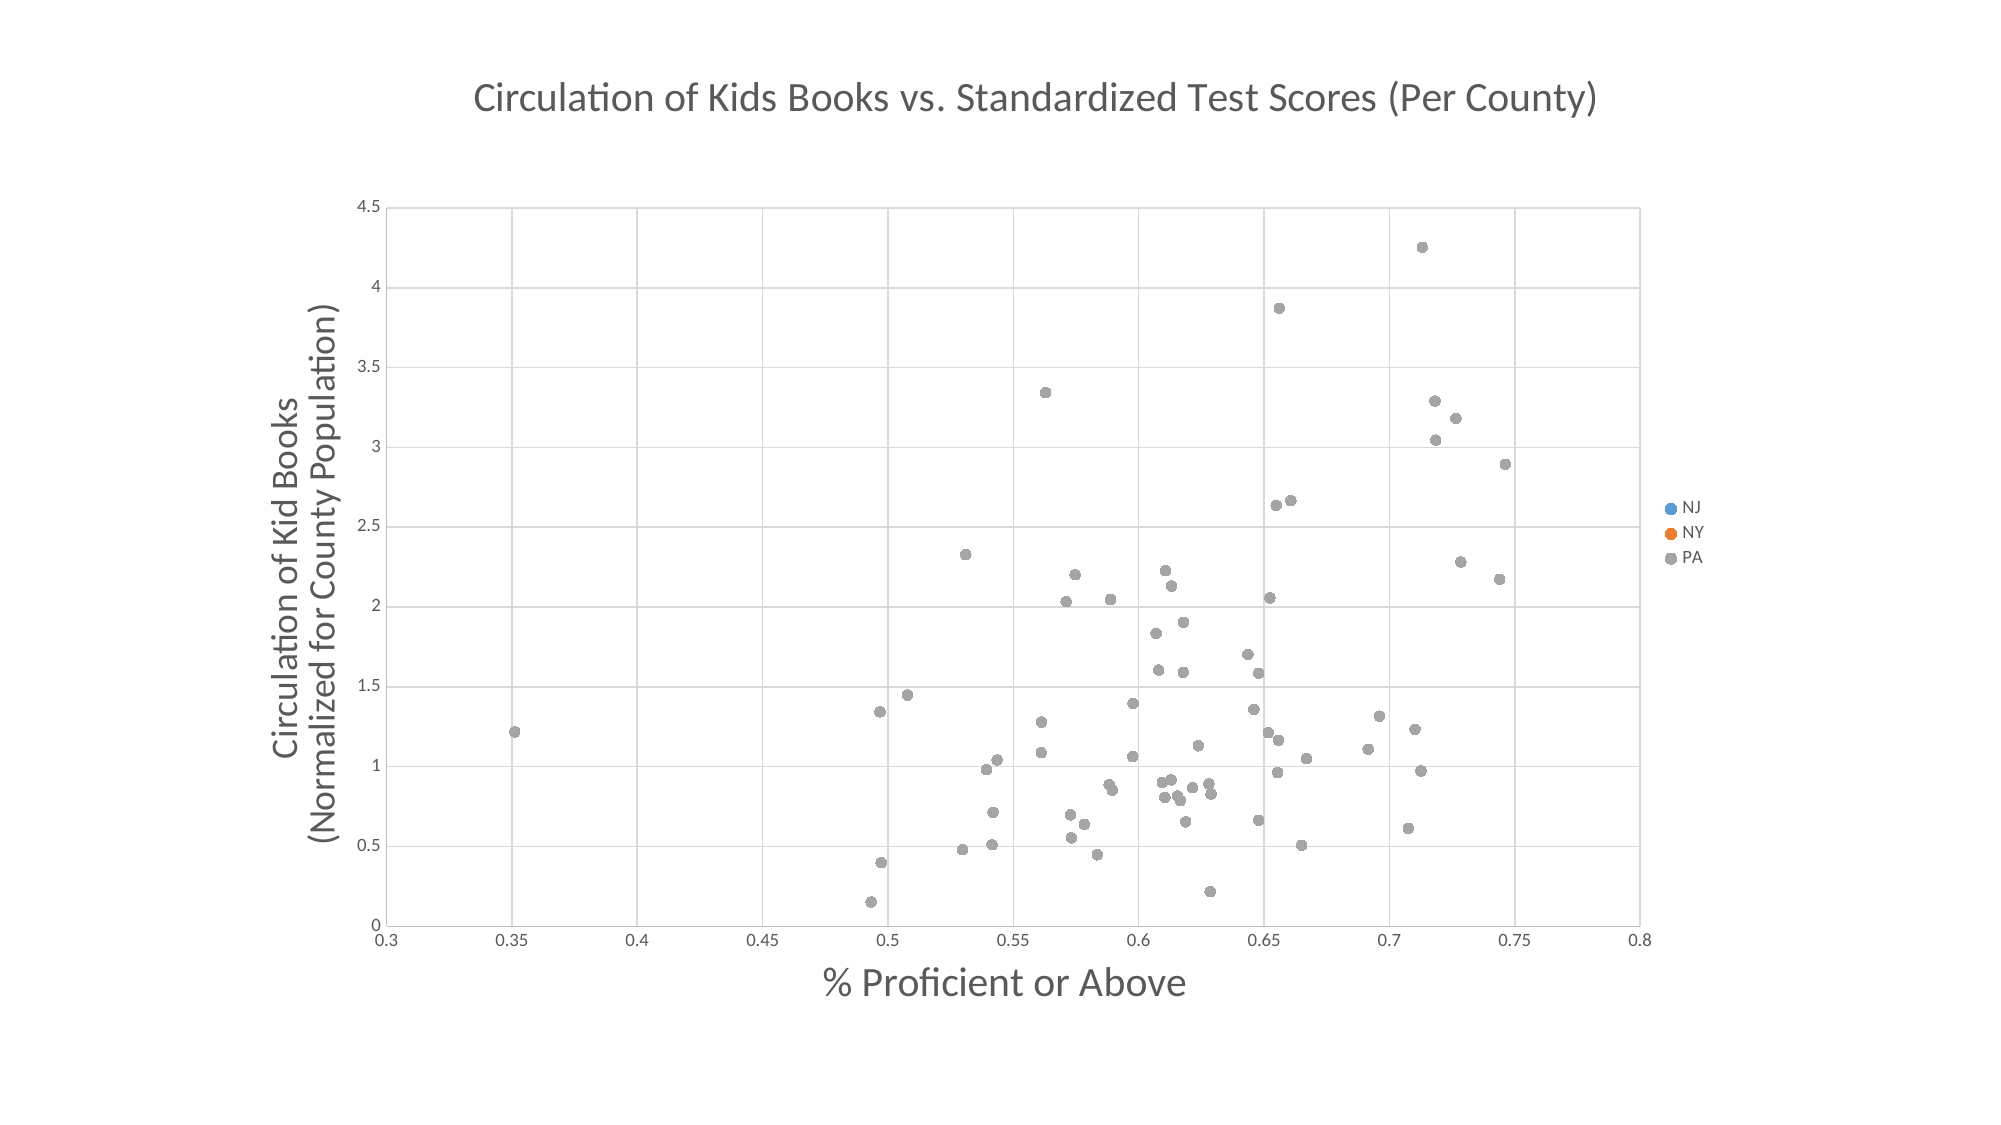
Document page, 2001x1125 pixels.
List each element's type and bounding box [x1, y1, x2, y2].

chart [257, 47, 1724, 1021]
